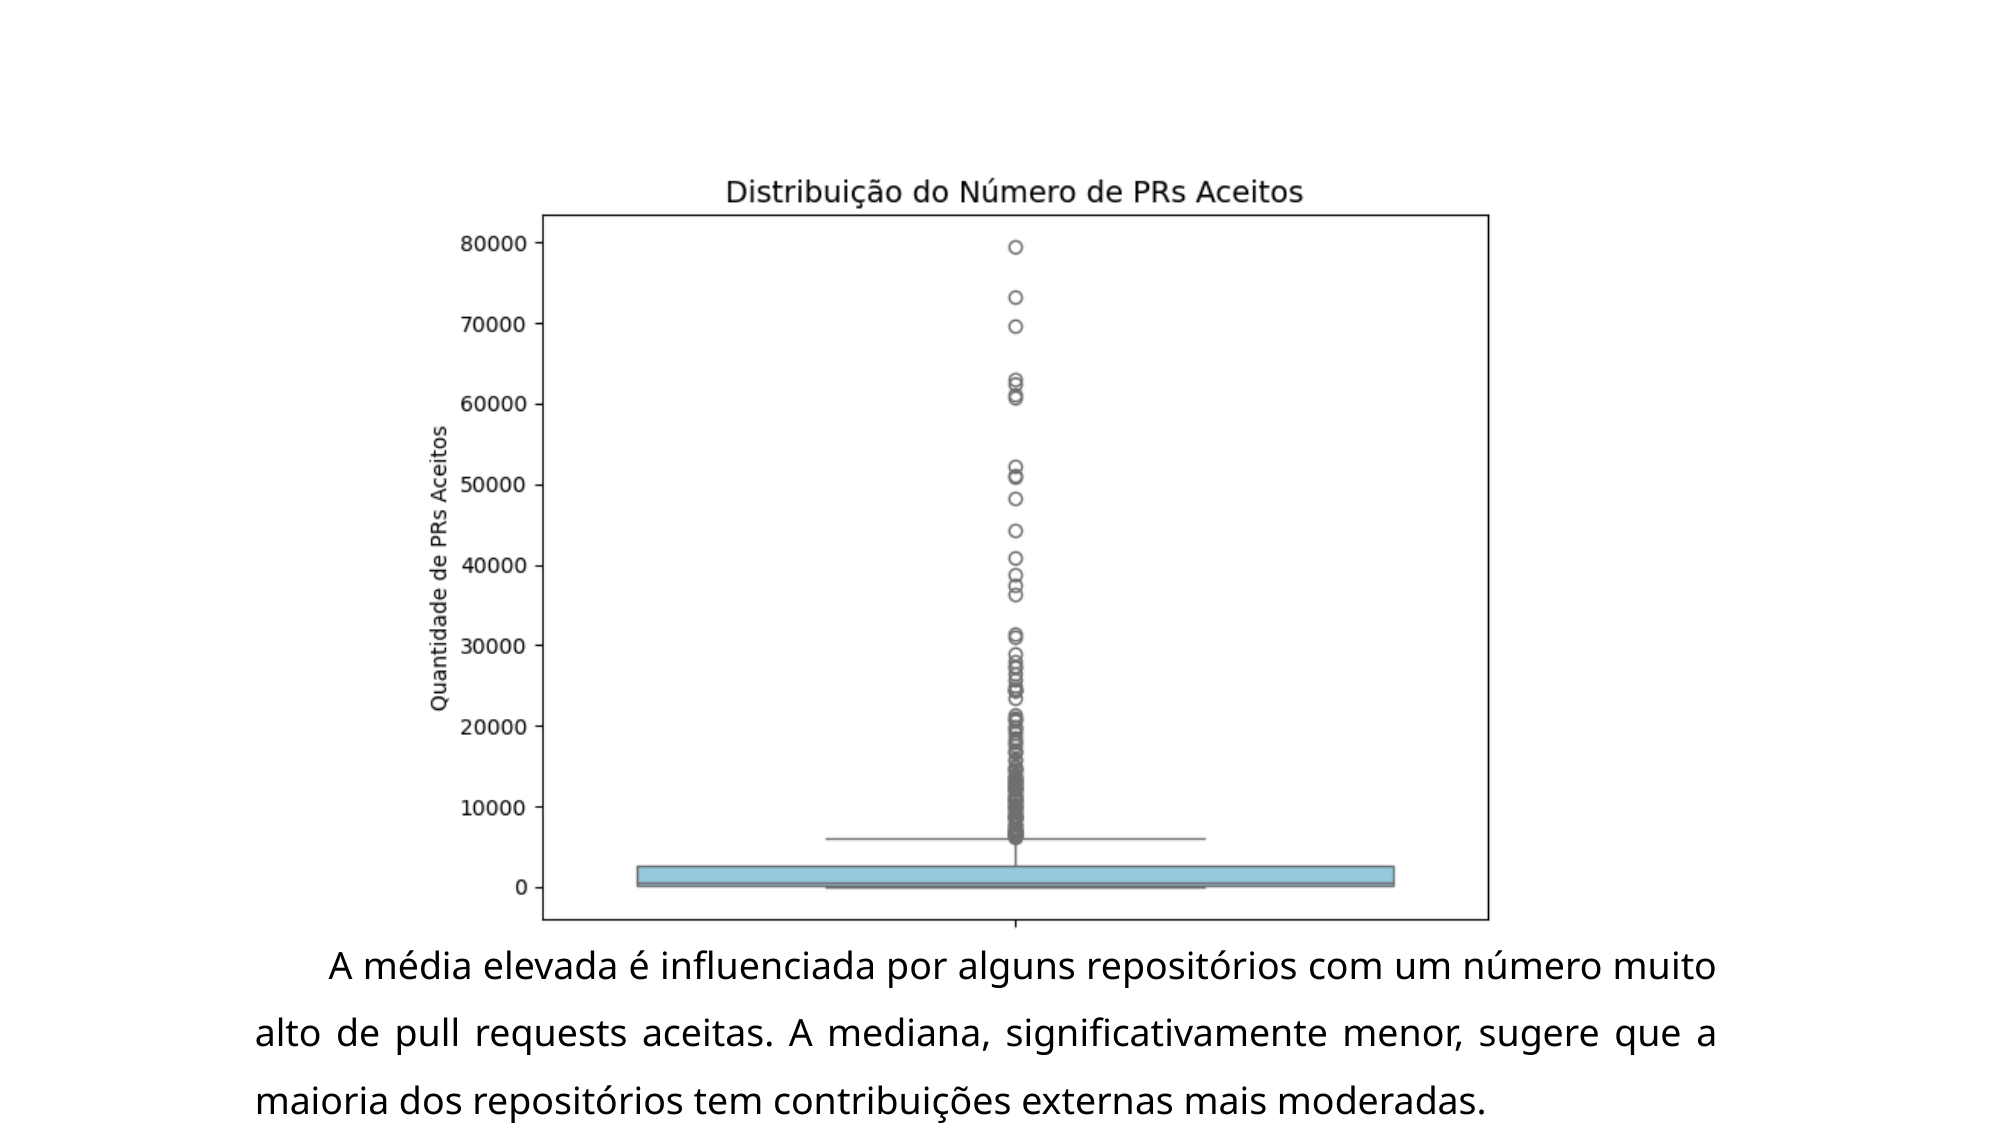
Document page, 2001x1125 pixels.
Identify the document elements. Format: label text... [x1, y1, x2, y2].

text_box A média elevada é influenciada por alguns repositórios com um número muito alto de pull requests aceitas. A mediana, significativamente menor, sugere que a maioria dos repositórios tem contribuições externas mais moderadas. [240, 911, 1734, 1125]
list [390, 104, 1610, 1020]
